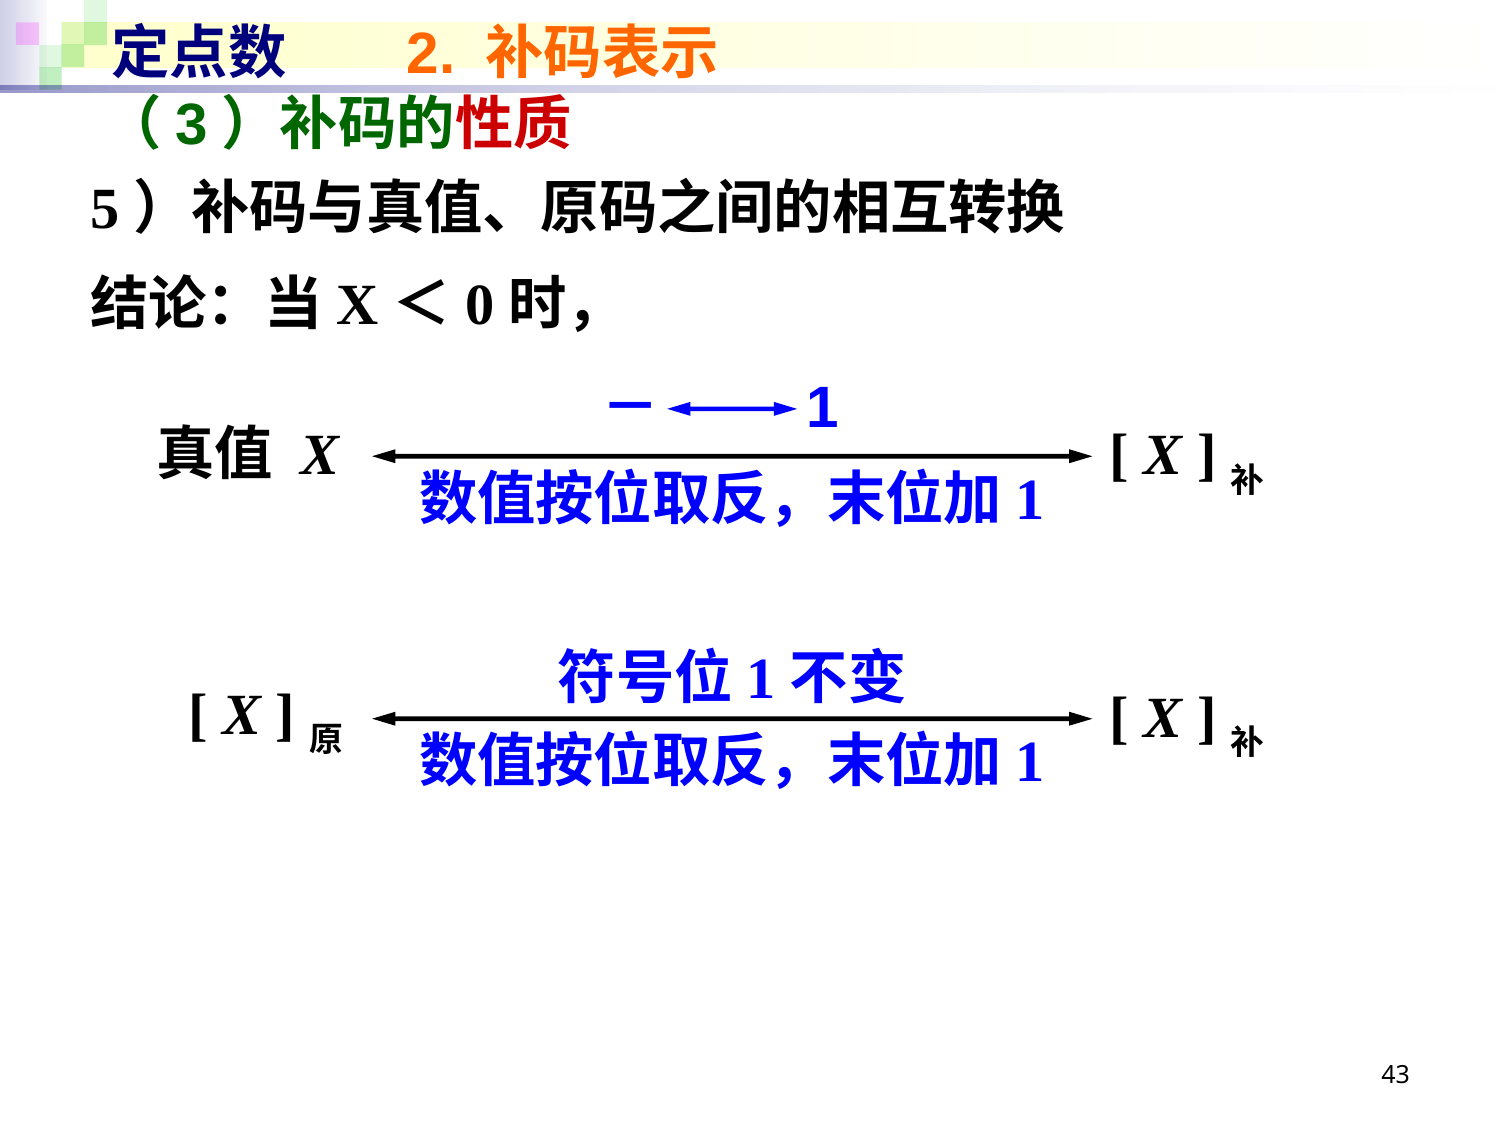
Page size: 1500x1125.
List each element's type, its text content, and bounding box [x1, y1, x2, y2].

text_box － 1 [513, 361, 928, 447]
text_box 数值按位取反，末位加1 [348, 718, 1117, 801]
text_box [667, 402, 798, 416]
text_box 符号位1不变 [348, 633, 1117, 718]
text_box 数值按位取反，末位加1 [348, 453, 1117, 539]
text_box [ X ]原 [147, 668, 384, 766]
title 定点数 2. 补码表示 [96, 6, 1448, 94]
text_box （3）补码的性质 [88, 78, 1439, 148]
text_box [ X ]补 [1117, 671, 1306, 769]
text_box 真值 X [123, 408, 372, 494]
list 5）补码与真值、原码之间的相互转换 结论：当X＜0时， [74, 148, 1448, 1071]
text_box [ X ]补 [1068, 408, 1306, 507]
slide_number 43 [1074, 1071, 1426, 1101]
